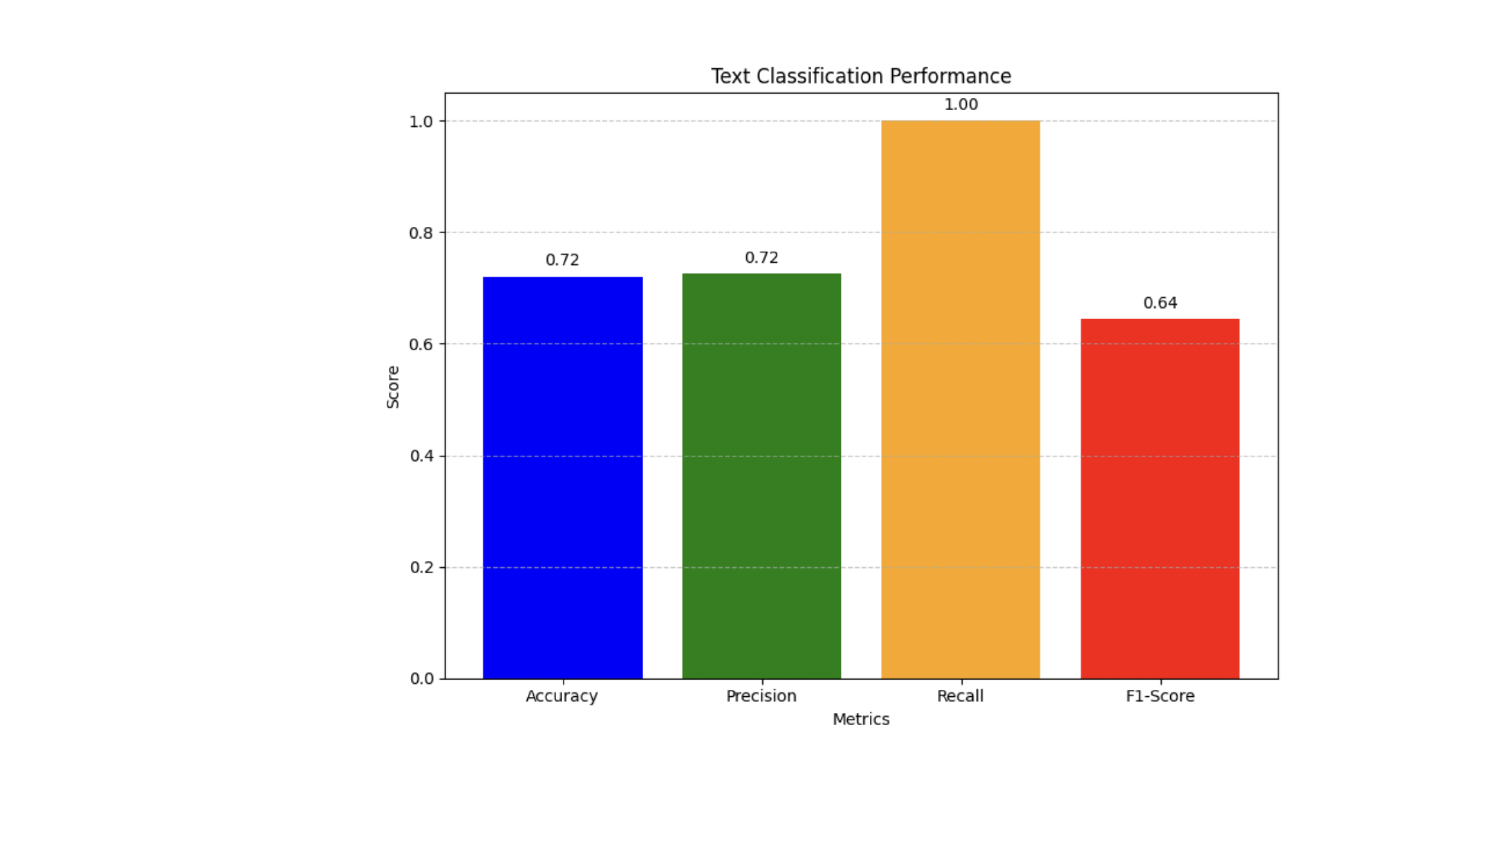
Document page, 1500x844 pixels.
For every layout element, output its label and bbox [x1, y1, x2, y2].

picture [368, 57, 1310, 739]
